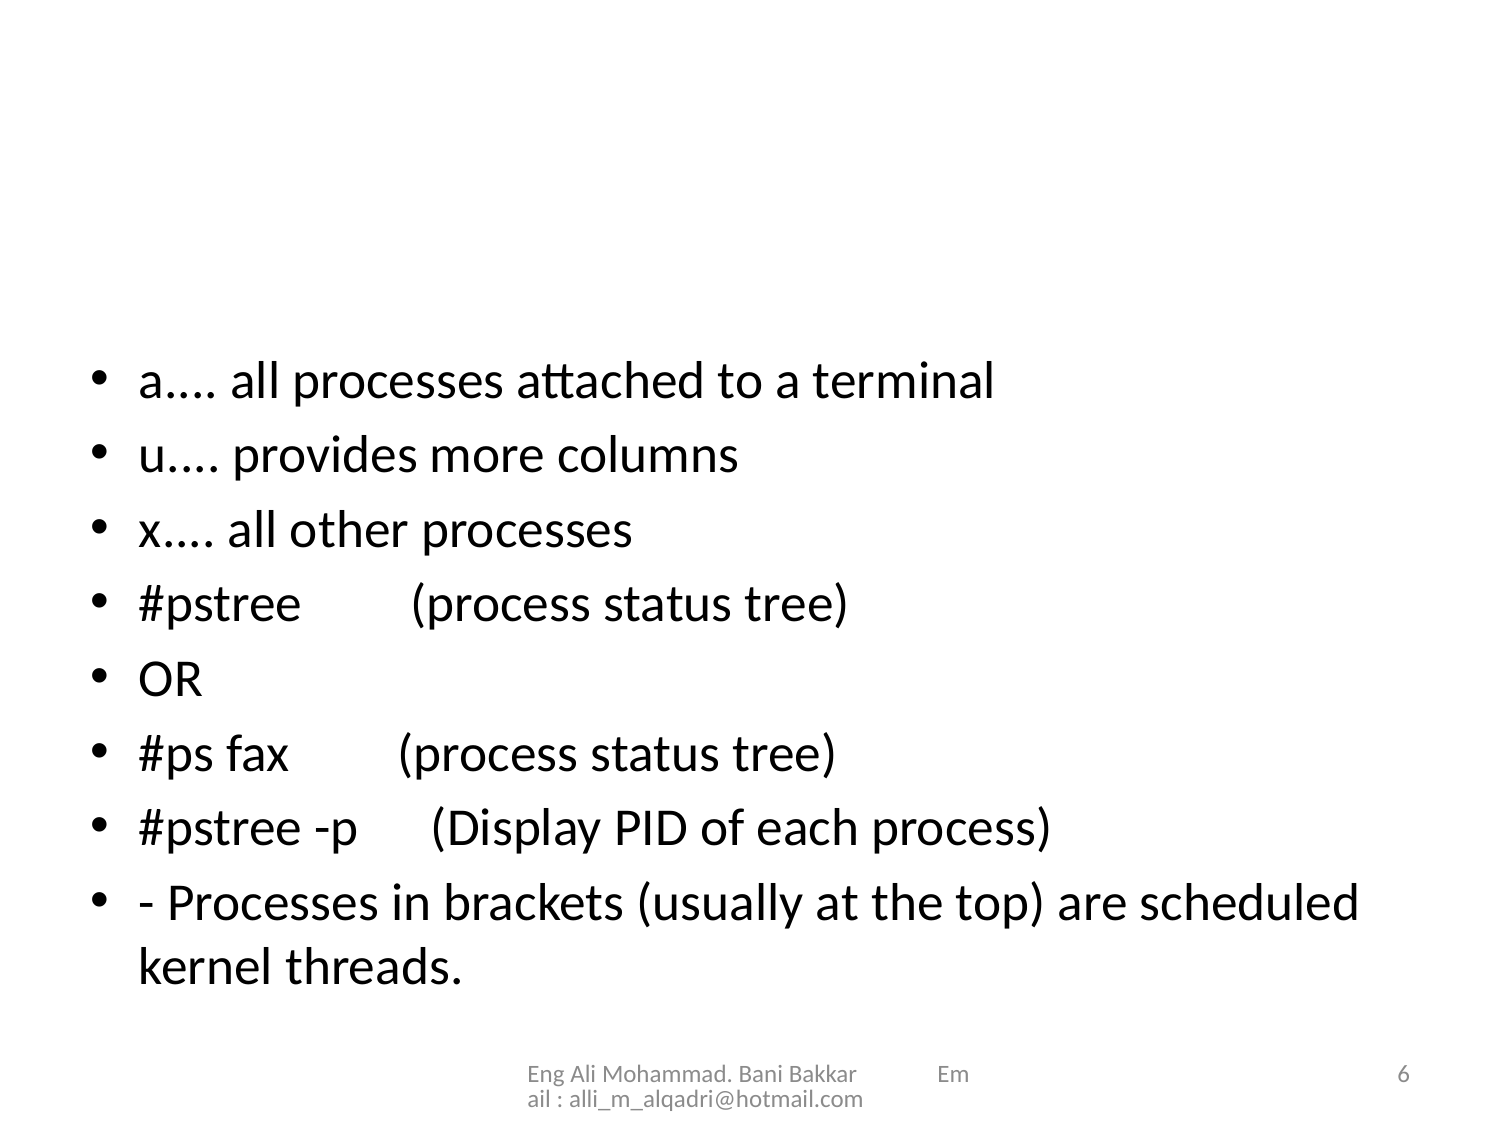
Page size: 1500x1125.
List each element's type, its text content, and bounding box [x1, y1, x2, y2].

list a.... all processes attached to a terminal u.... provides more columns x.... all other processes #pstree (process status tree) OR #ps fax (process status tree) #pstree -p (Display PID of each process) - Processes in brackets (usually at the top) are scheduled kernel threads. [75, 262, 1425, 1005]
slide_number 6 [1074, 1042, 1425, 1103]
footer Eng Ali Mohammad. Bani Bakkar Email : alli_m_alqadri@hotmail.com [512, 1042, 988, 1103]
